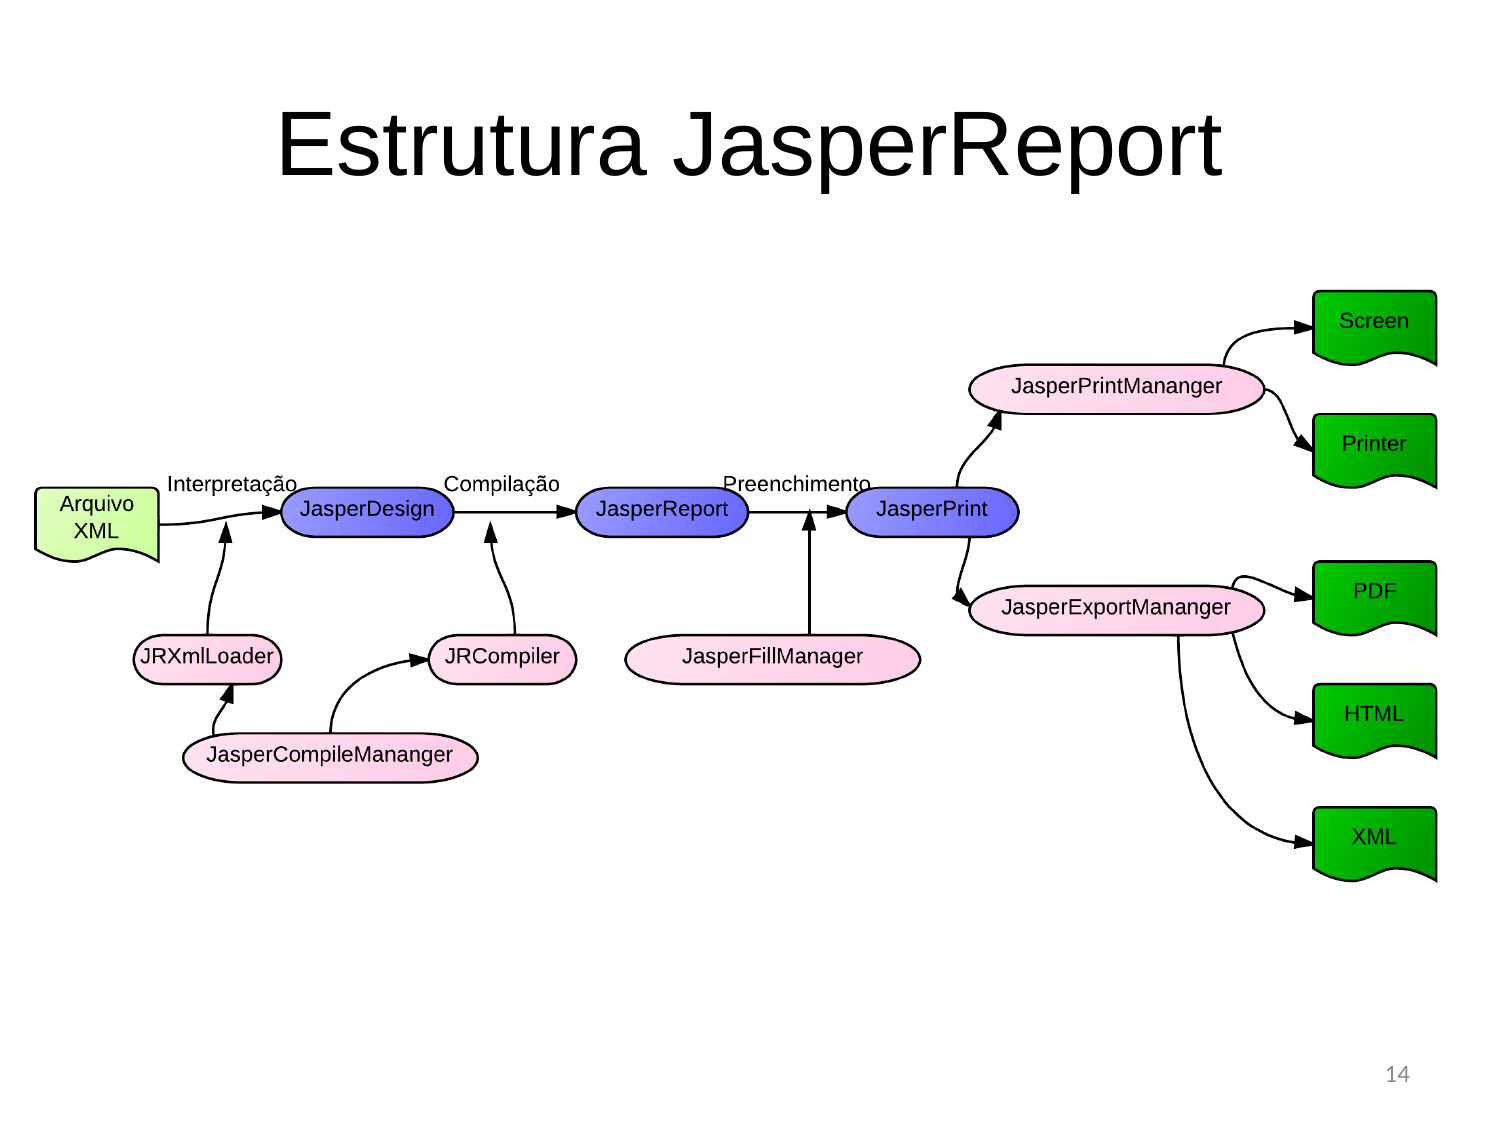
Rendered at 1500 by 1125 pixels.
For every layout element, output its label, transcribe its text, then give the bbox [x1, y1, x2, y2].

slide_number 14 [1074, 1042, 1425, 1103]
title Estrutura JasperReport [75, 45, 1425, 233]
picture [11, 266, 1459, 894]
